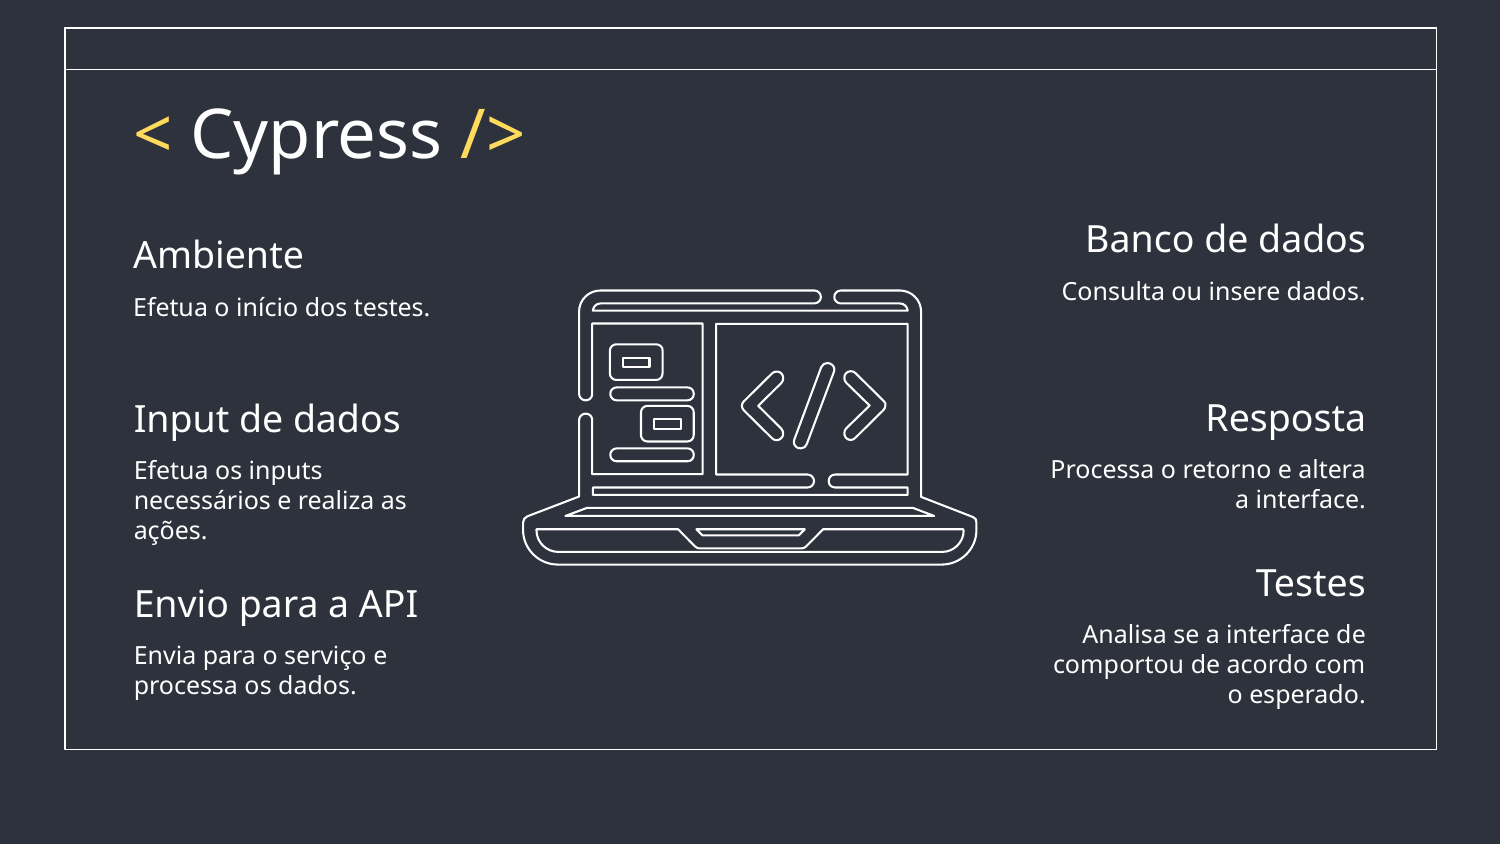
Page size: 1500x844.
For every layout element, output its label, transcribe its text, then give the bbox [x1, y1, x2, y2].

title < Cypress /> [118, 75, 1382, 170]
text_box Envio para a API [118, 570, 479, 624]
text_box Efetua o início dos testes. [118, 276, 478, 346]
text_box Resposta [1021, 384, 1382, 438]
text_box Banco de dados [1021, 205, 1382, 259]
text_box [522, 290, 978, 565]
text_box Processa o retorno e altera a interface. [1021, 438, 1382, 508]
text_box Testes [1021, 549, 1382, 604]
text_box Envia para o serviço e processa os dados. [118, 624, 479, 694]
text_box Ambiente [118, 222, 478, 276]
text_box Consulta ou insere dados. [1021, 259, 1382, 329]
text_box Input de dados [118, 385, 479, 439]
text_box Efetua os inputs necessários e realiza as ações. [118, 439, 479, 509]
text_box Analisa se a interface de comportou de acordo com o esperado. [1021, 604, 1382, 673]
